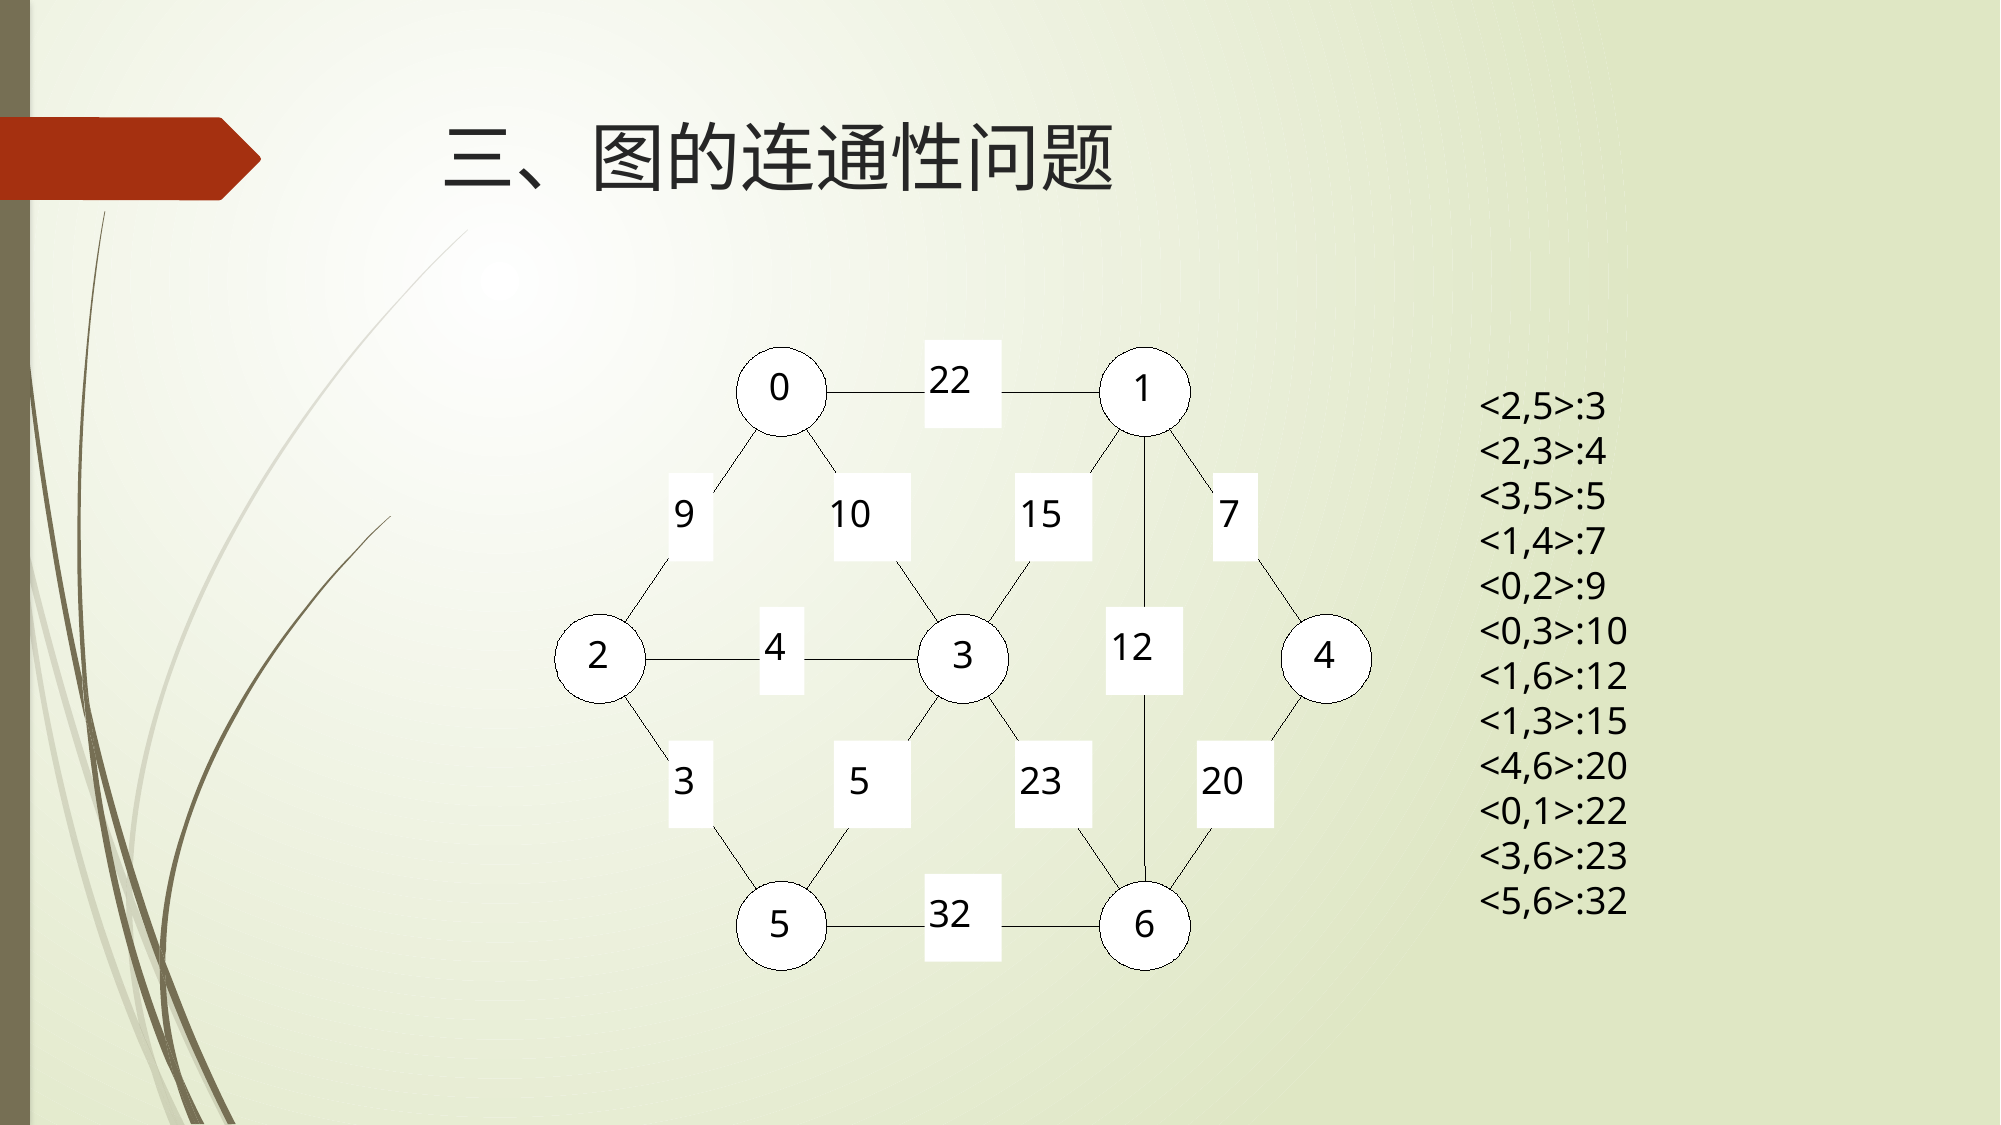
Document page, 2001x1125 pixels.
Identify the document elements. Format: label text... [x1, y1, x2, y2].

text_box [1015, 473, 1093, 562]
text_box 32 [928, 890, 972, 936]
text_box [1015, 740, 1093, 829]
text_box 2 [587, 631, 609, 677]
text_box 22 [928, 356, 972, 402]
text_box 12 [1110, 623, 1154, 669]
text_box 0 [769, 363, 791, 409]
text_box [759, 606, 805, 695]
text_box [1099, 347, 1191, 437]
text_box [924, 873, 1002, 962]
text_box 4 [1313, 631, 1336, 677]
text_box [668, 740, 714, 829]
text_box [736, 881, 827, 971]
text_box 10 [828, 489, 872, 535]
text_box 23 [1019, 756, 1063, 802]
text_box <2,5>:3 <2,3>:4 <3,5>:5 <1,4>:7 <0,2>:9 <0,3>:10 <1,6>:12 <1,3>:15 <4,6>:20 <0,1>:22 <3,6>:23 <5,6>:32 [1464, 374, 1644, 930]
text_box [833, 473, 911, 562]
text_box [924, 339, 1002, 429]
text_box 3 [952, 631, 974, 677]
text_box [668, 473, 714, 562]
text_box [1105, 606, 1184, 695]
text_box [1196, 740, 1275, 829]
text_box 5 [769, 899, 791, 945]
text_box 9 [673, 489, 695, 535]
text_box 3 [673, 756, 695, 802]
title 三、图的连通性问题 [425, 102, 1888, 313]
text_box [736, 347, 827, 437]
text_box 15 [1019, 489, 1063, 535]
text_box [1213, 473, 1258, 562]
text_box [833, 740, 911, 829]
text_box 1 [1132, 364, 1154, 410]
text_box 5 [848, 756, 871, 802]
text_box 20 [1201, 756, 1245, 802]
text_box 4 [764, 623, 786, 669]
text_box 6 [1133, 899, 1156, 945]
text_box [1281, 614, 1372, 704]
text_box [1099, 881, 1191, 971]
text_box 7 [1218, 489, 1240, 535]
text_box [917, 614, 1009, 704]
text_box [554, 614, 646, 704]
